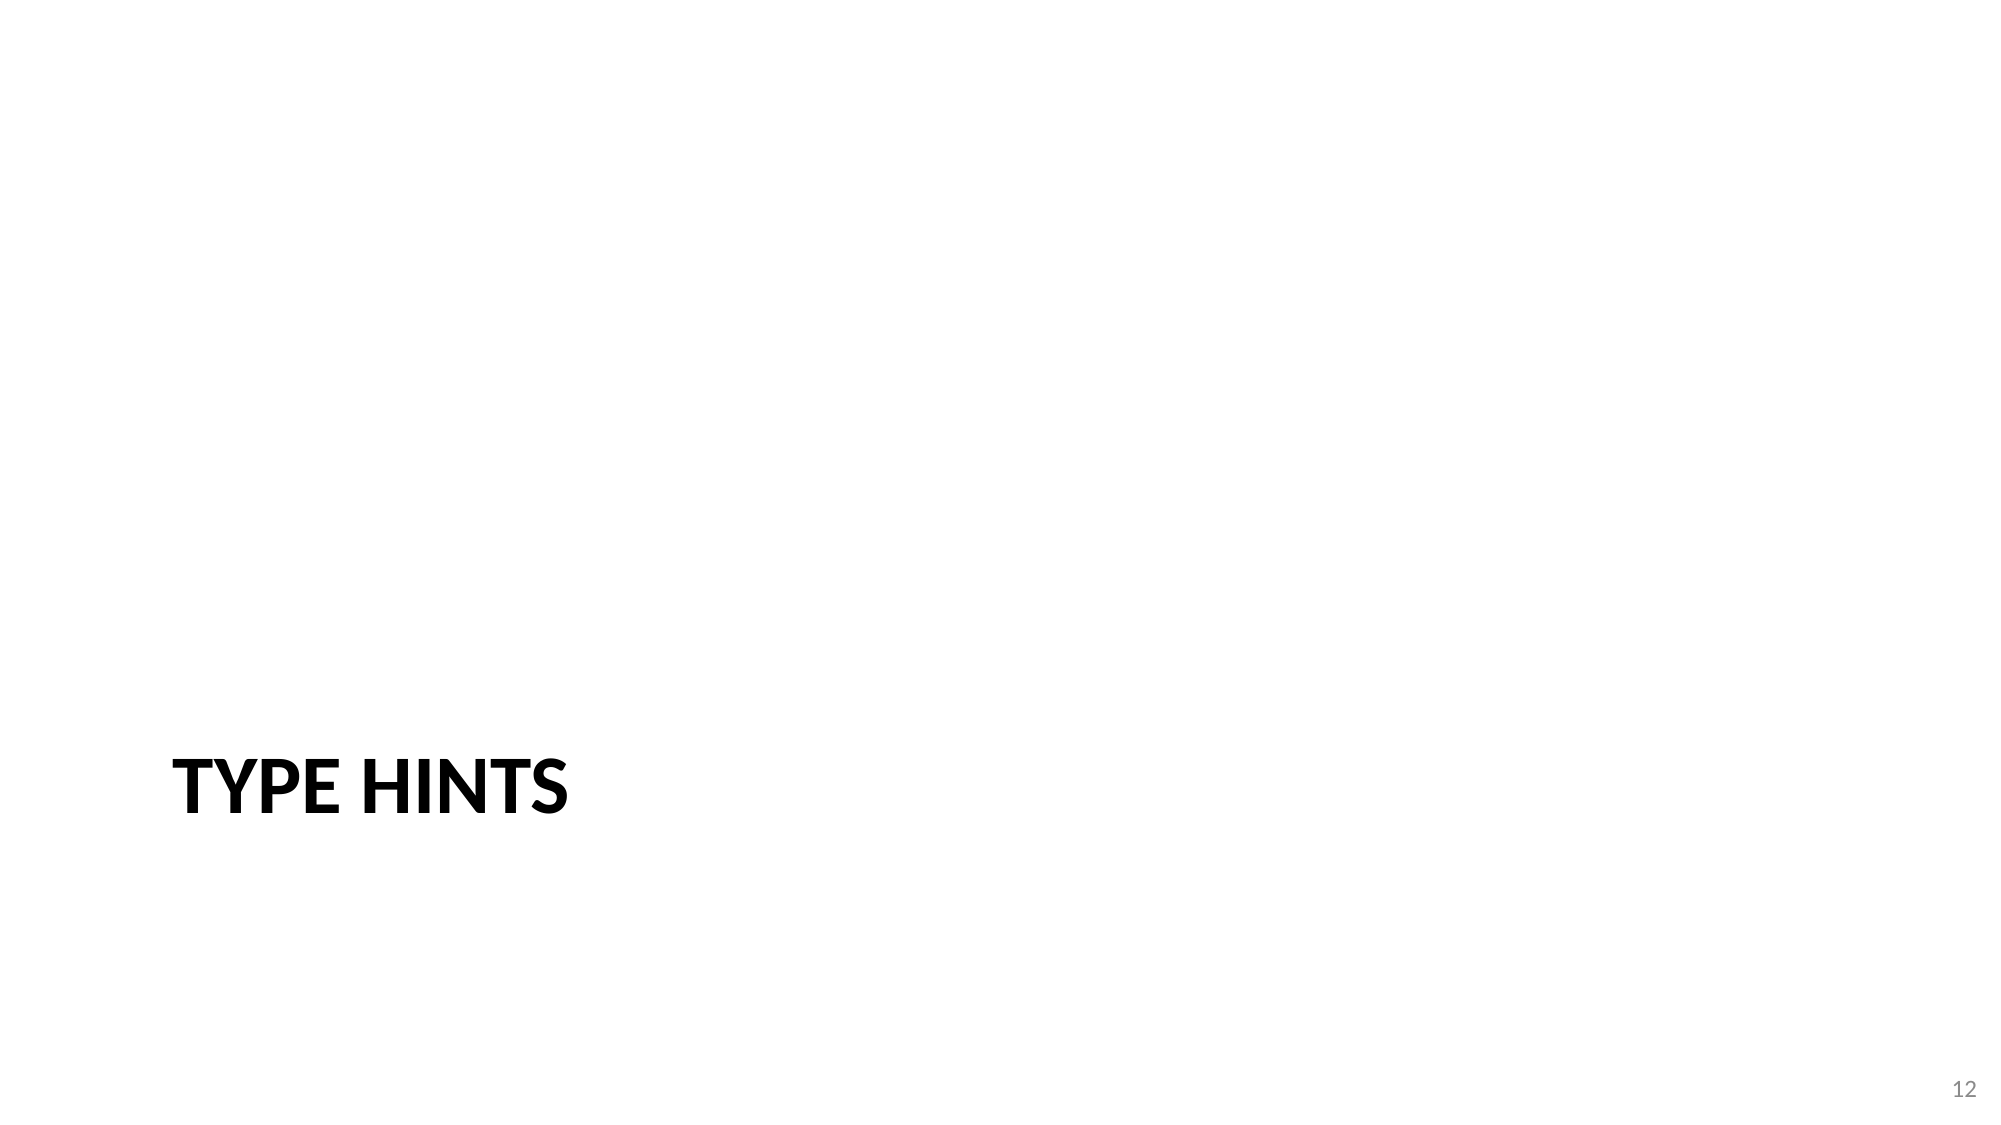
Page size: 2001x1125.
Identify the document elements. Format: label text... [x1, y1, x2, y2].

slide_number 12 [1525, 1057, 1993, 1118]
title Type hints [157, 722, 1858, 947]
